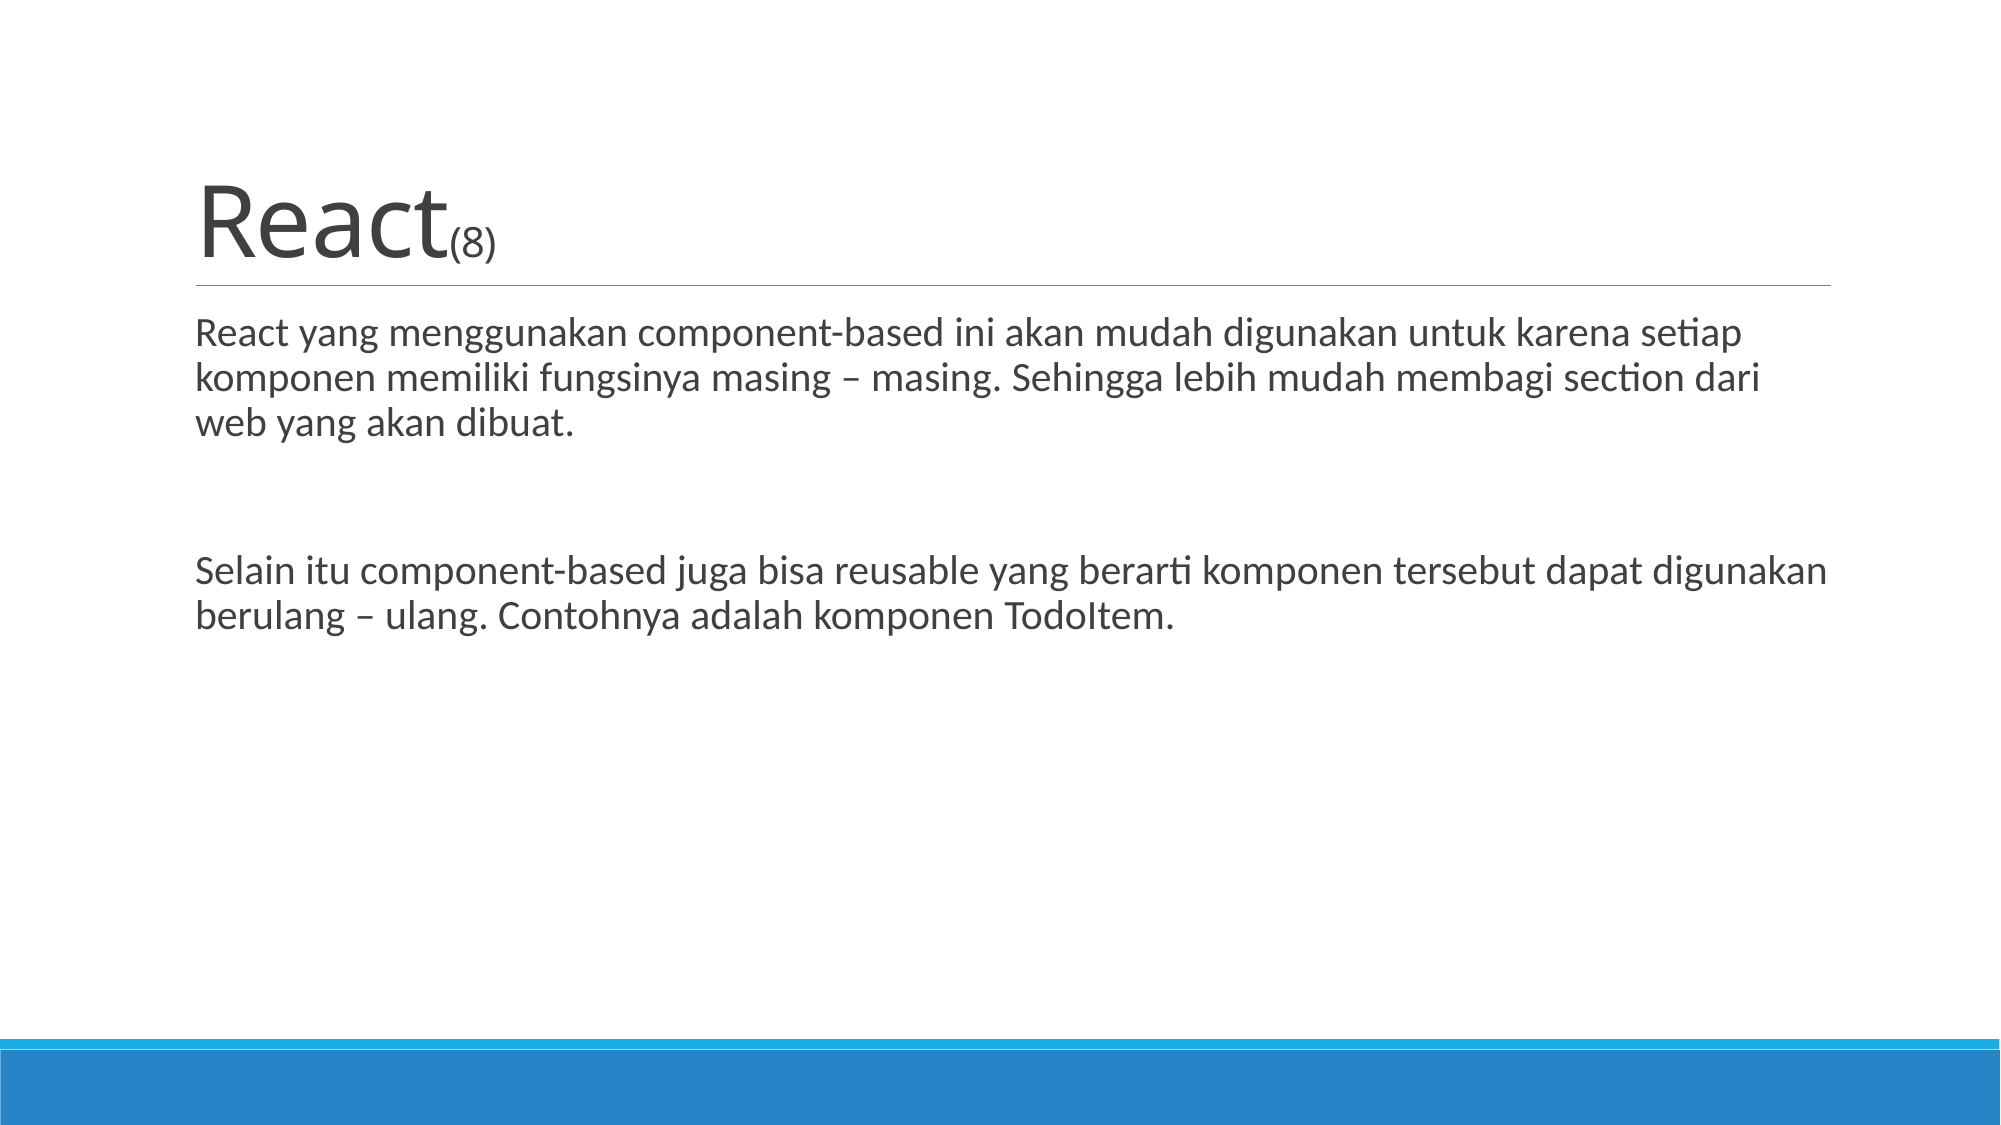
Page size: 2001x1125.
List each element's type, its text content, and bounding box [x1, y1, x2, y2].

title React(8) [180, 47, 1830, 285]
list React yang menggunakan component-based ini akan mudah digunakan untuk karena setiap komponen memiliki fungsinya masing – masing. Sehingga lebih mudah membagi section dari web yang akan dibuat. Selain itu component-based juga bisa reusable yang berarti komponen tersebut dapat digunakan berulang – ulang. Contohnya adalah komponen TodoItem. [180, 302, 1830, 963]
